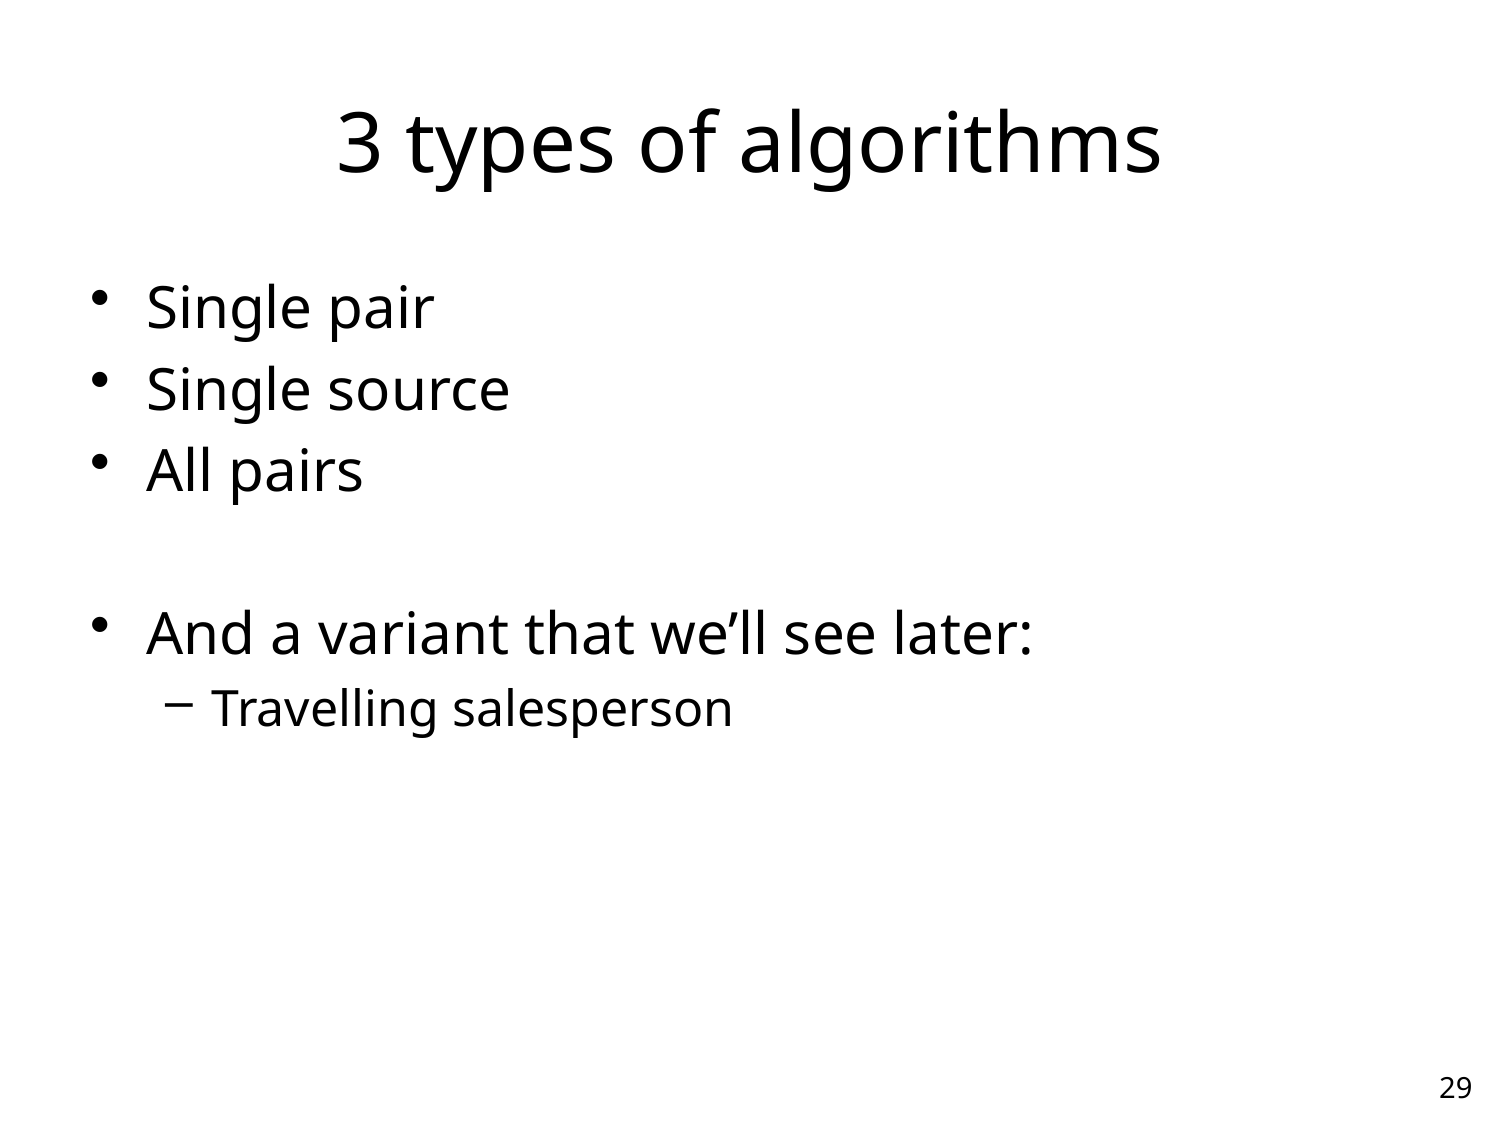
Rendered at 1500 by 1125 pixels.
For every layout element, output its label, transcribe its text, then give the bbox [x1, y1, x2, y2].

title 3 types of algorithms [74, 44, 1426, 233]
list Single pair Single source All pairs And a variant that we’ll see later: Travelling salesperson [74, 262, 1426, 1006]
